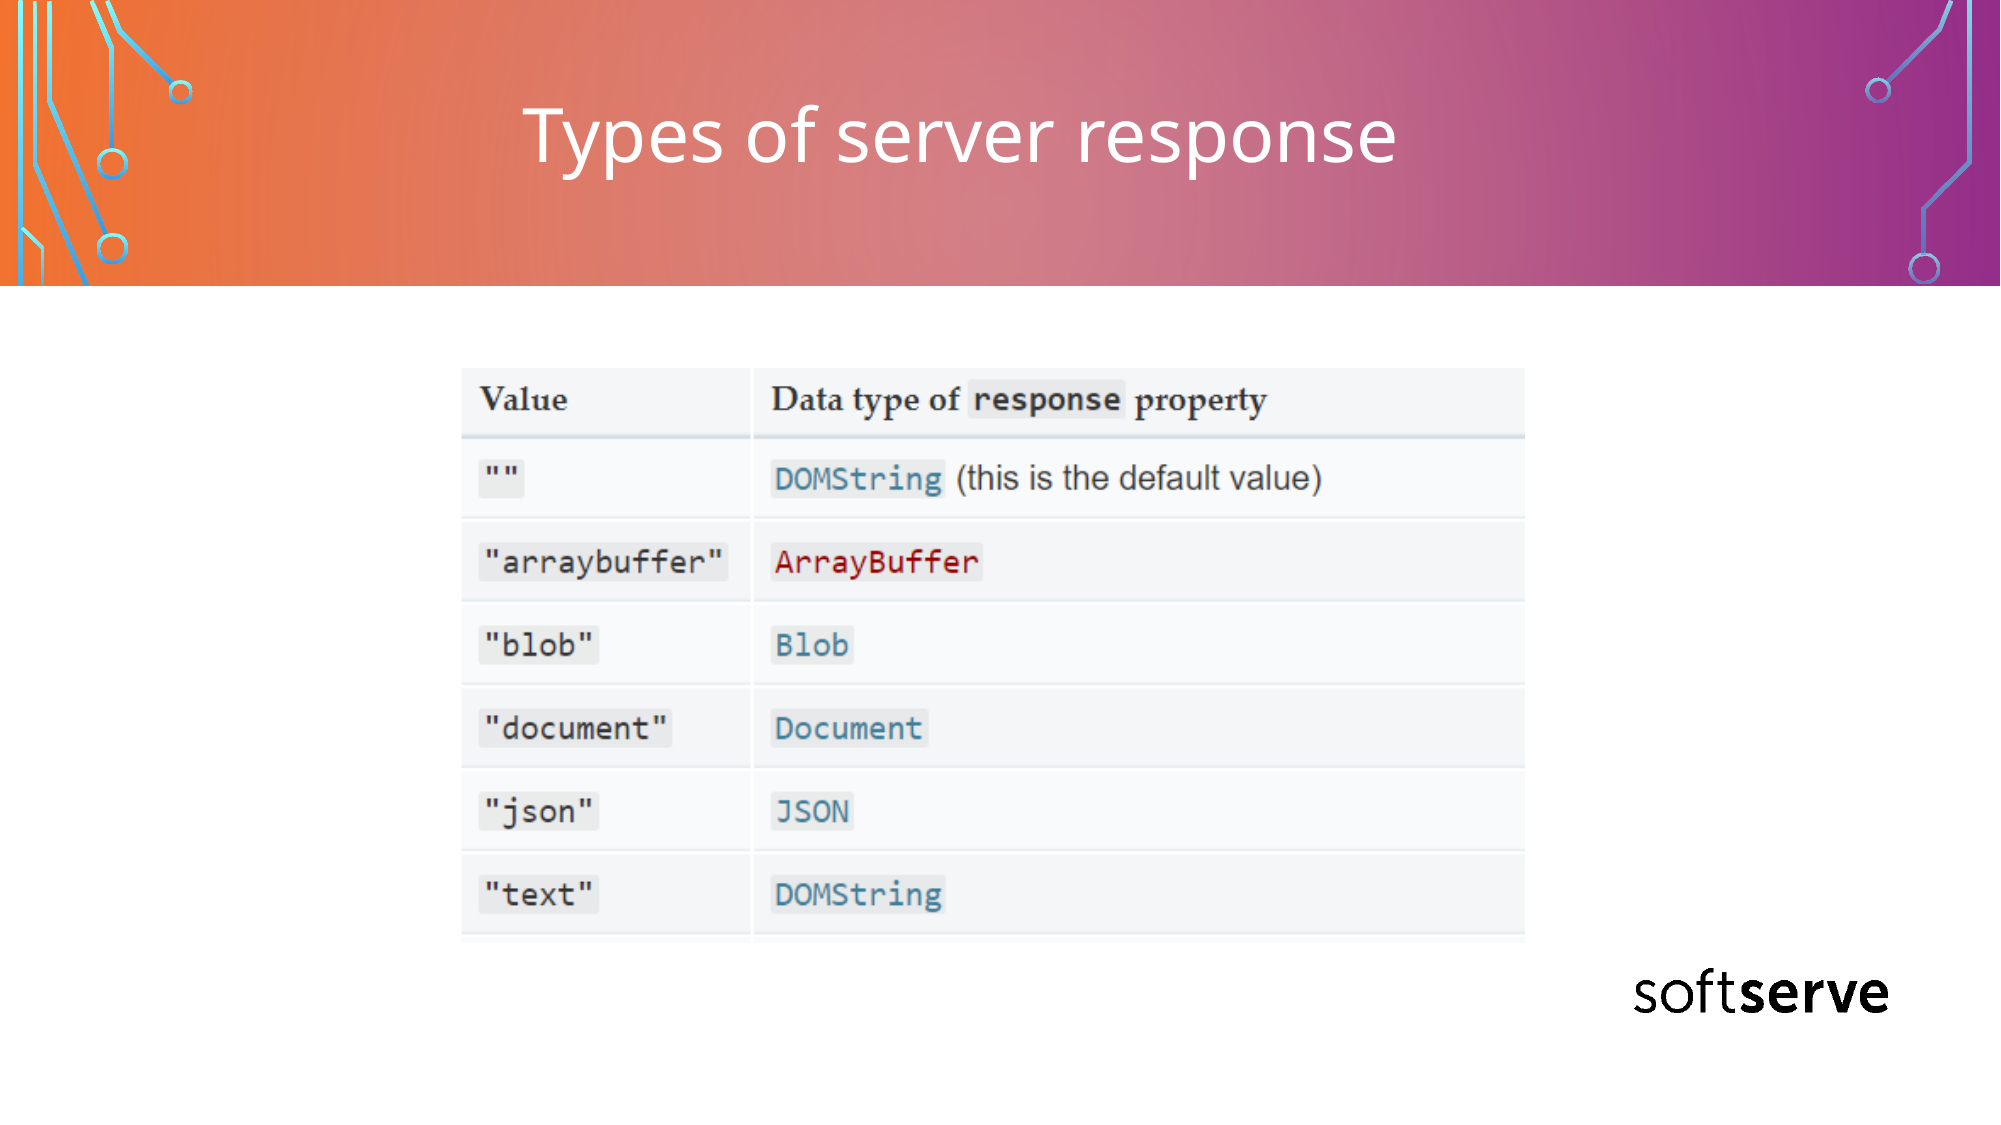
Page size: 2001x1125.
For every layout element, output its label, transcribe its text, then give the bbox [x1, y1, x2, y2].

title Types of server response [81, 78, 1856, 192]
picture [1634, 968, 1888, 1013]
picture [457, 367, 1525, 944]
